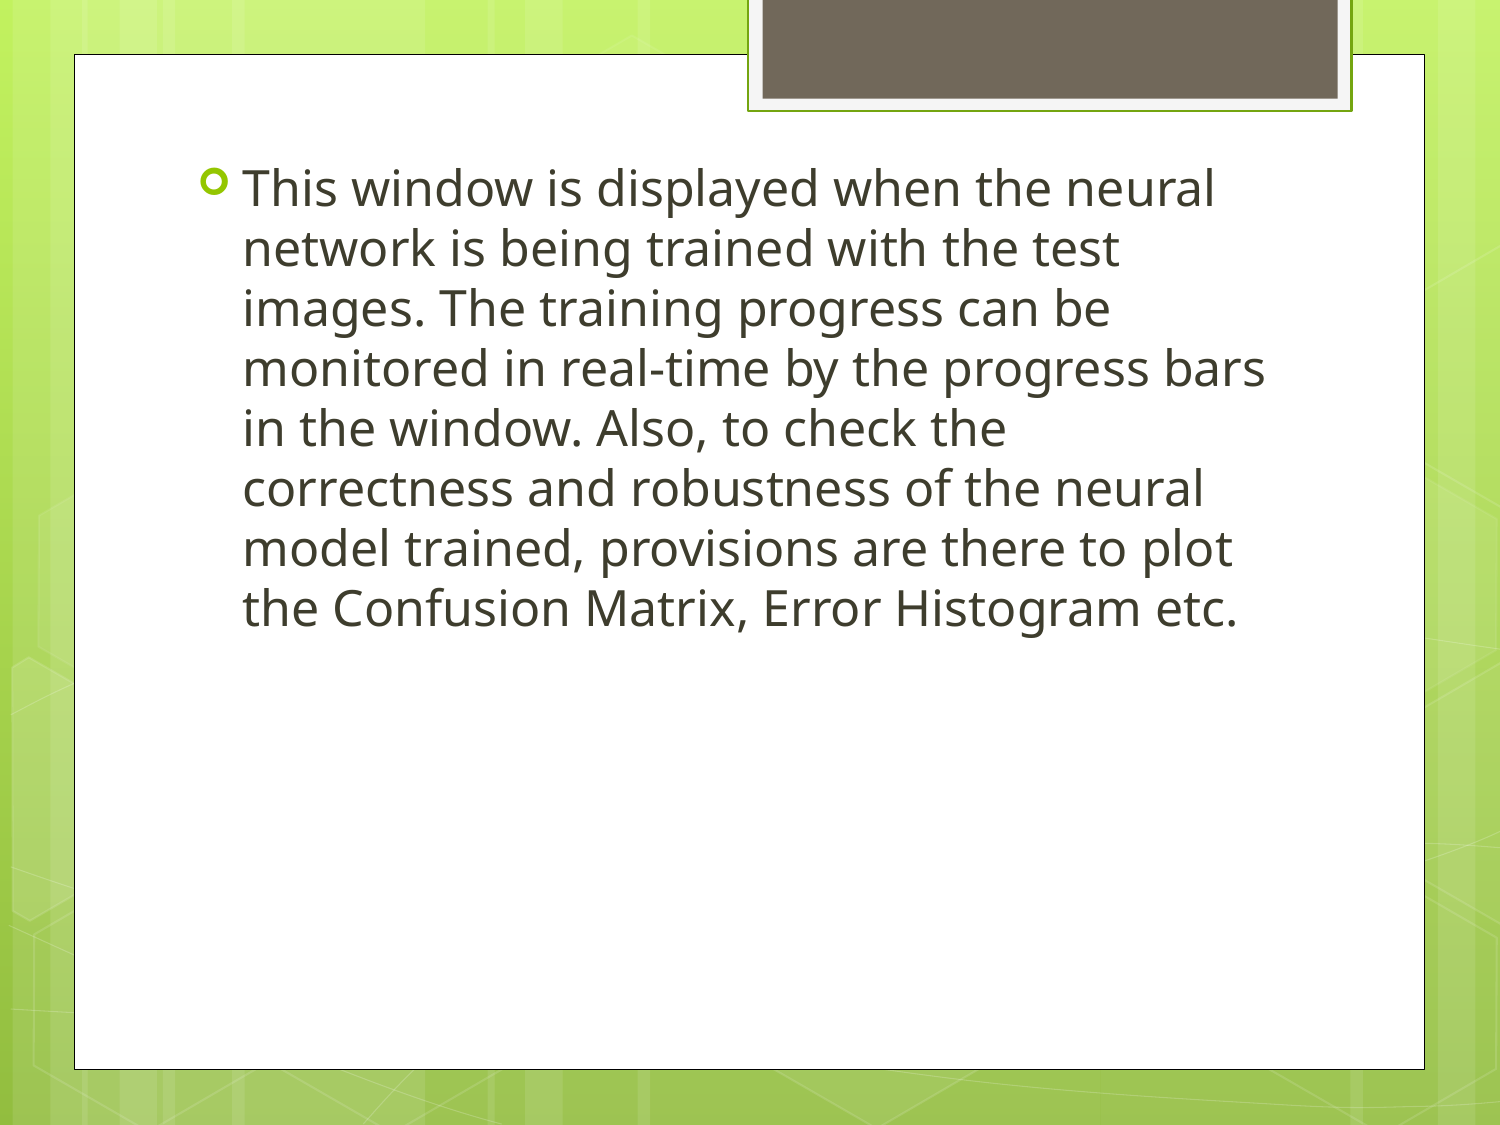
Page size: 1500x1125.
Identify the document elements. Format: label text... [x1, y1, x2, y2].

list This window is displayed when the neural network is being trained with the test images. The training progress can be monitored in real-time by the progress bars in the window. Also, to check the correctness and robustness of the neural model trained, provisions are there to plot the Confusion Matrix, Error Histogram etc. [171, 149, 1283, 957]
